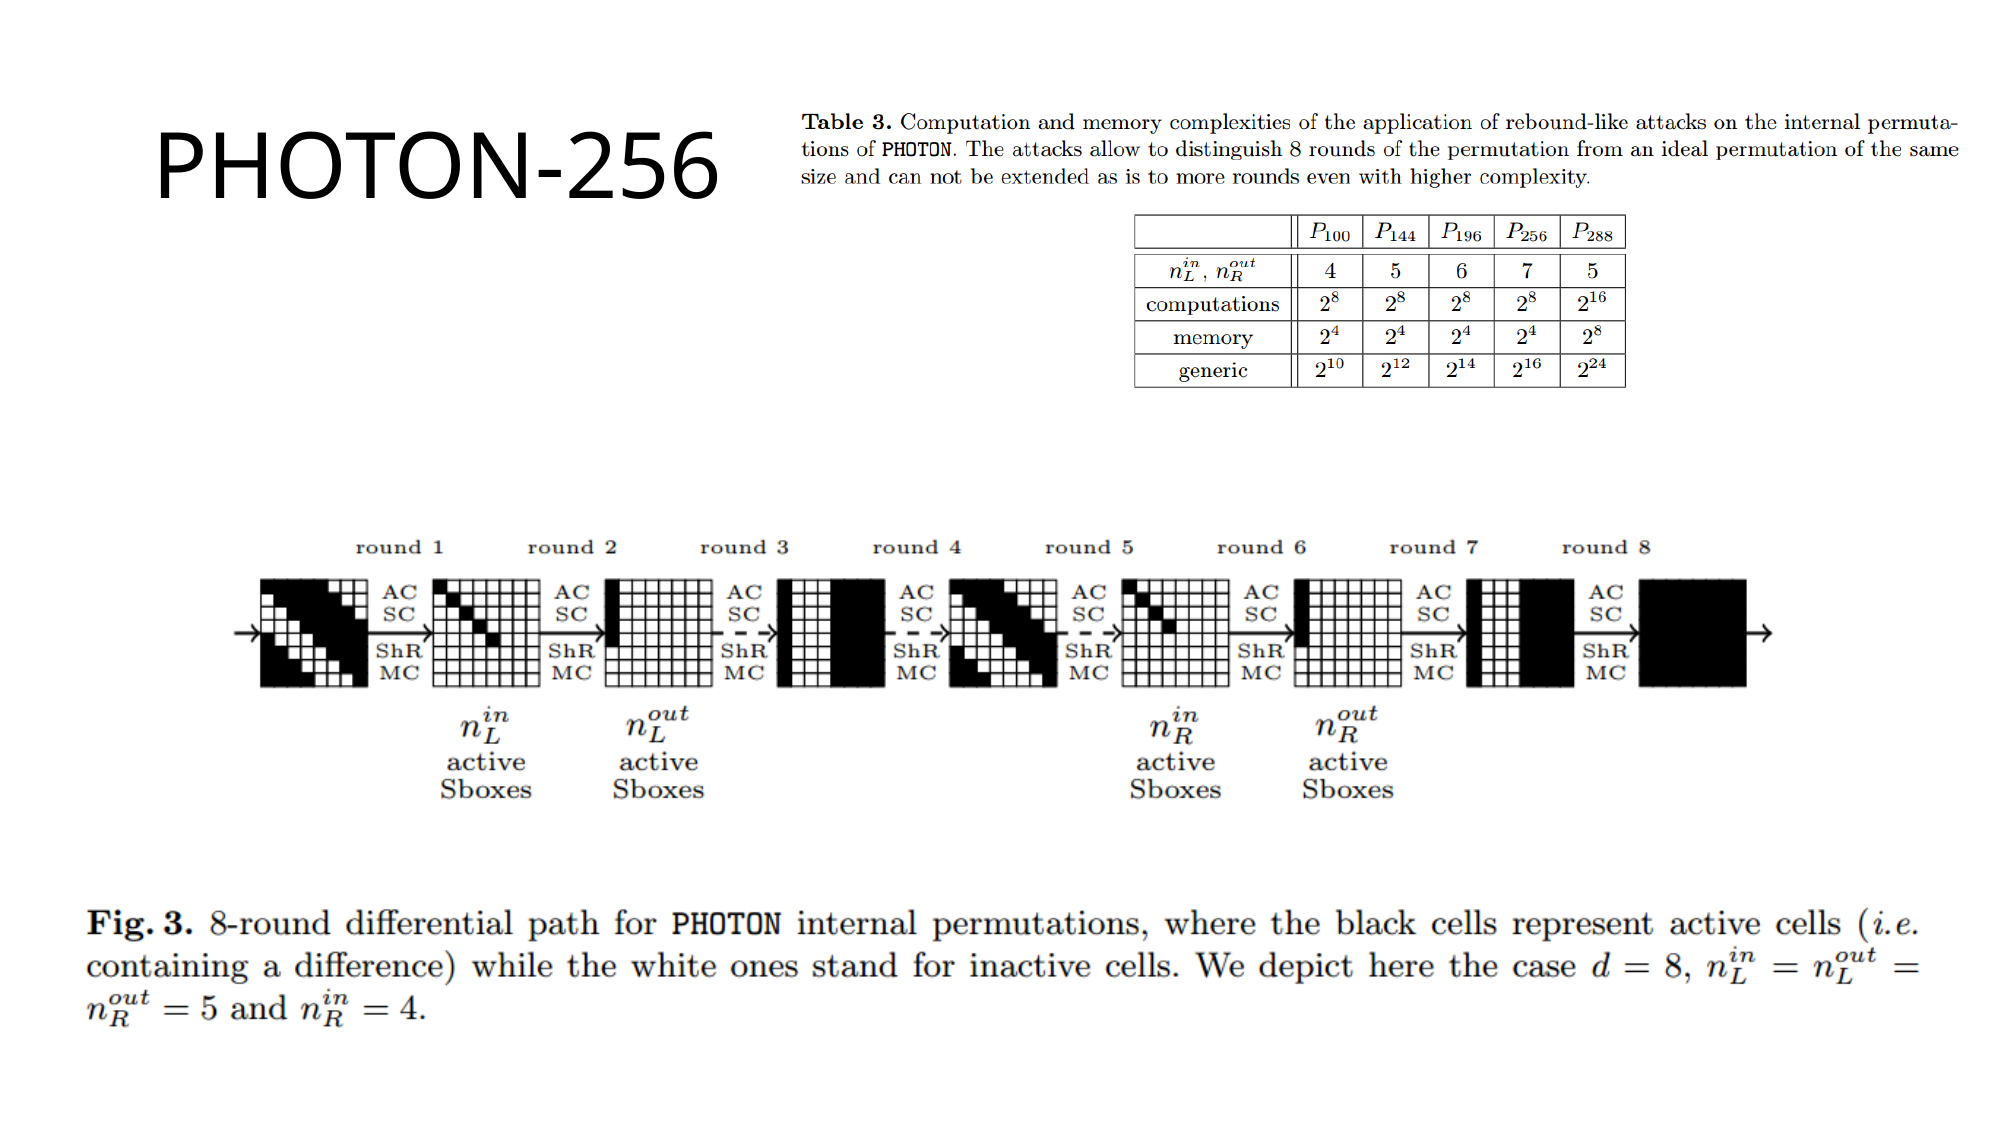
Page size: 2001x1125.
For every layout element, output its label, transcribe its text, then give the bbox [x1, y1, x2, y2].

title PHOTON-256 [137, 59, 1863, 278]
picture [787, 100, 1972, 410]
picture [66, 520, 1934, 1050]
